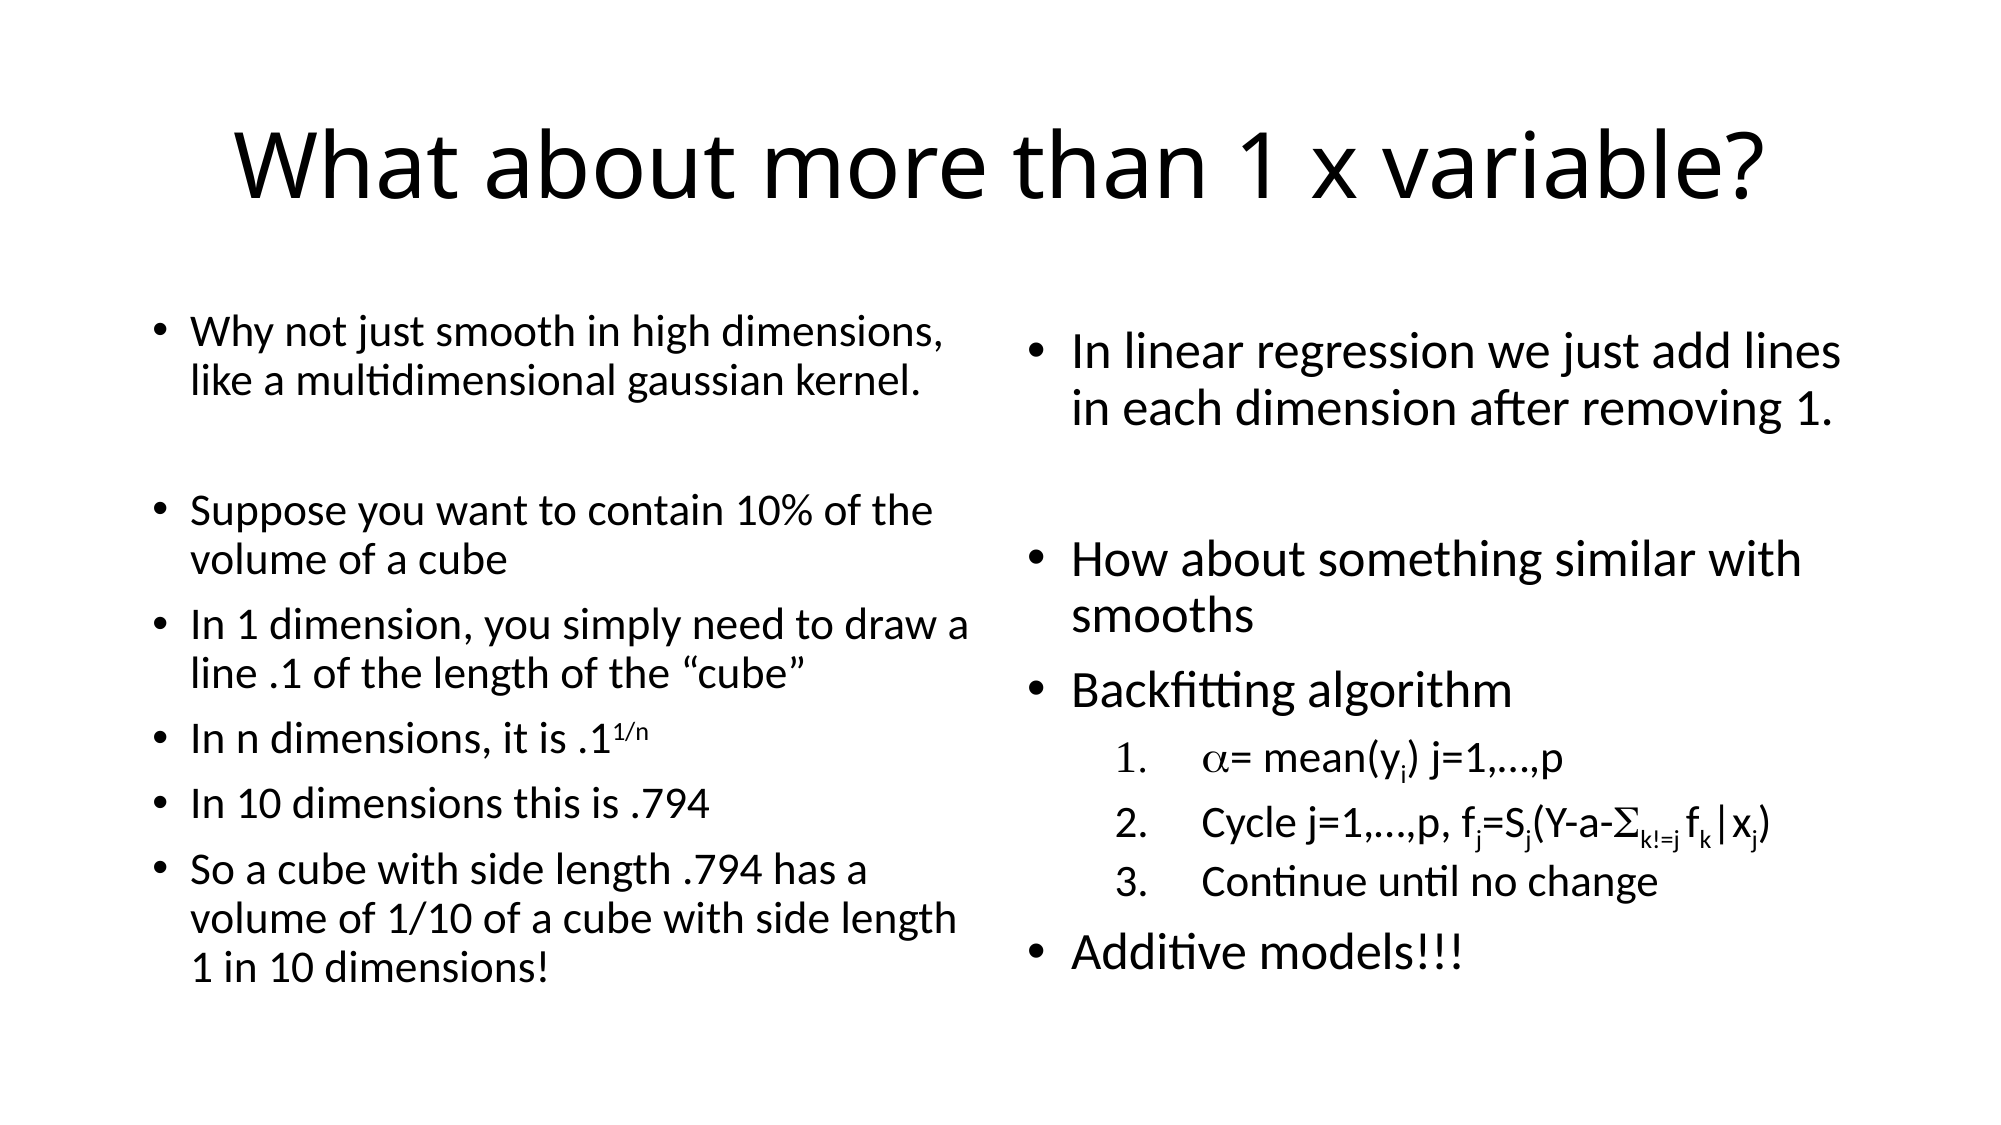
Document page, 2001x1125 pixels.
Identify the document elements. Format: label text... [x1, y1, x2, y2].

list In linear regression we just add lines in each dimension after removing 1. How about something similar with smooths Backfitting algorithm a= mean(yi) j=1,…,p Cycle j=1,…,p, fj=Sj(Y-a-Sk!=j fk|xj) Continue until no change Additive models!!! [1012, 316, 1863, 1031]
list Why not just smooth in high dimensions, like a multidimensional gaussian kernel. Suppose you want to contain 10% of the volume of a cube In 1 dimension, you simply need to draw a line .1 of the length of the “cube” In n dimensions, it is .11/n In 10 dimensions this is .794 So a cube with side length .794 has a volume of 1/10 of a cube with side length 1 in 10 dimensions! [137, 299, 988, 1014]
title What about more than 1 x variable? [137, 59, 1863, 278]
